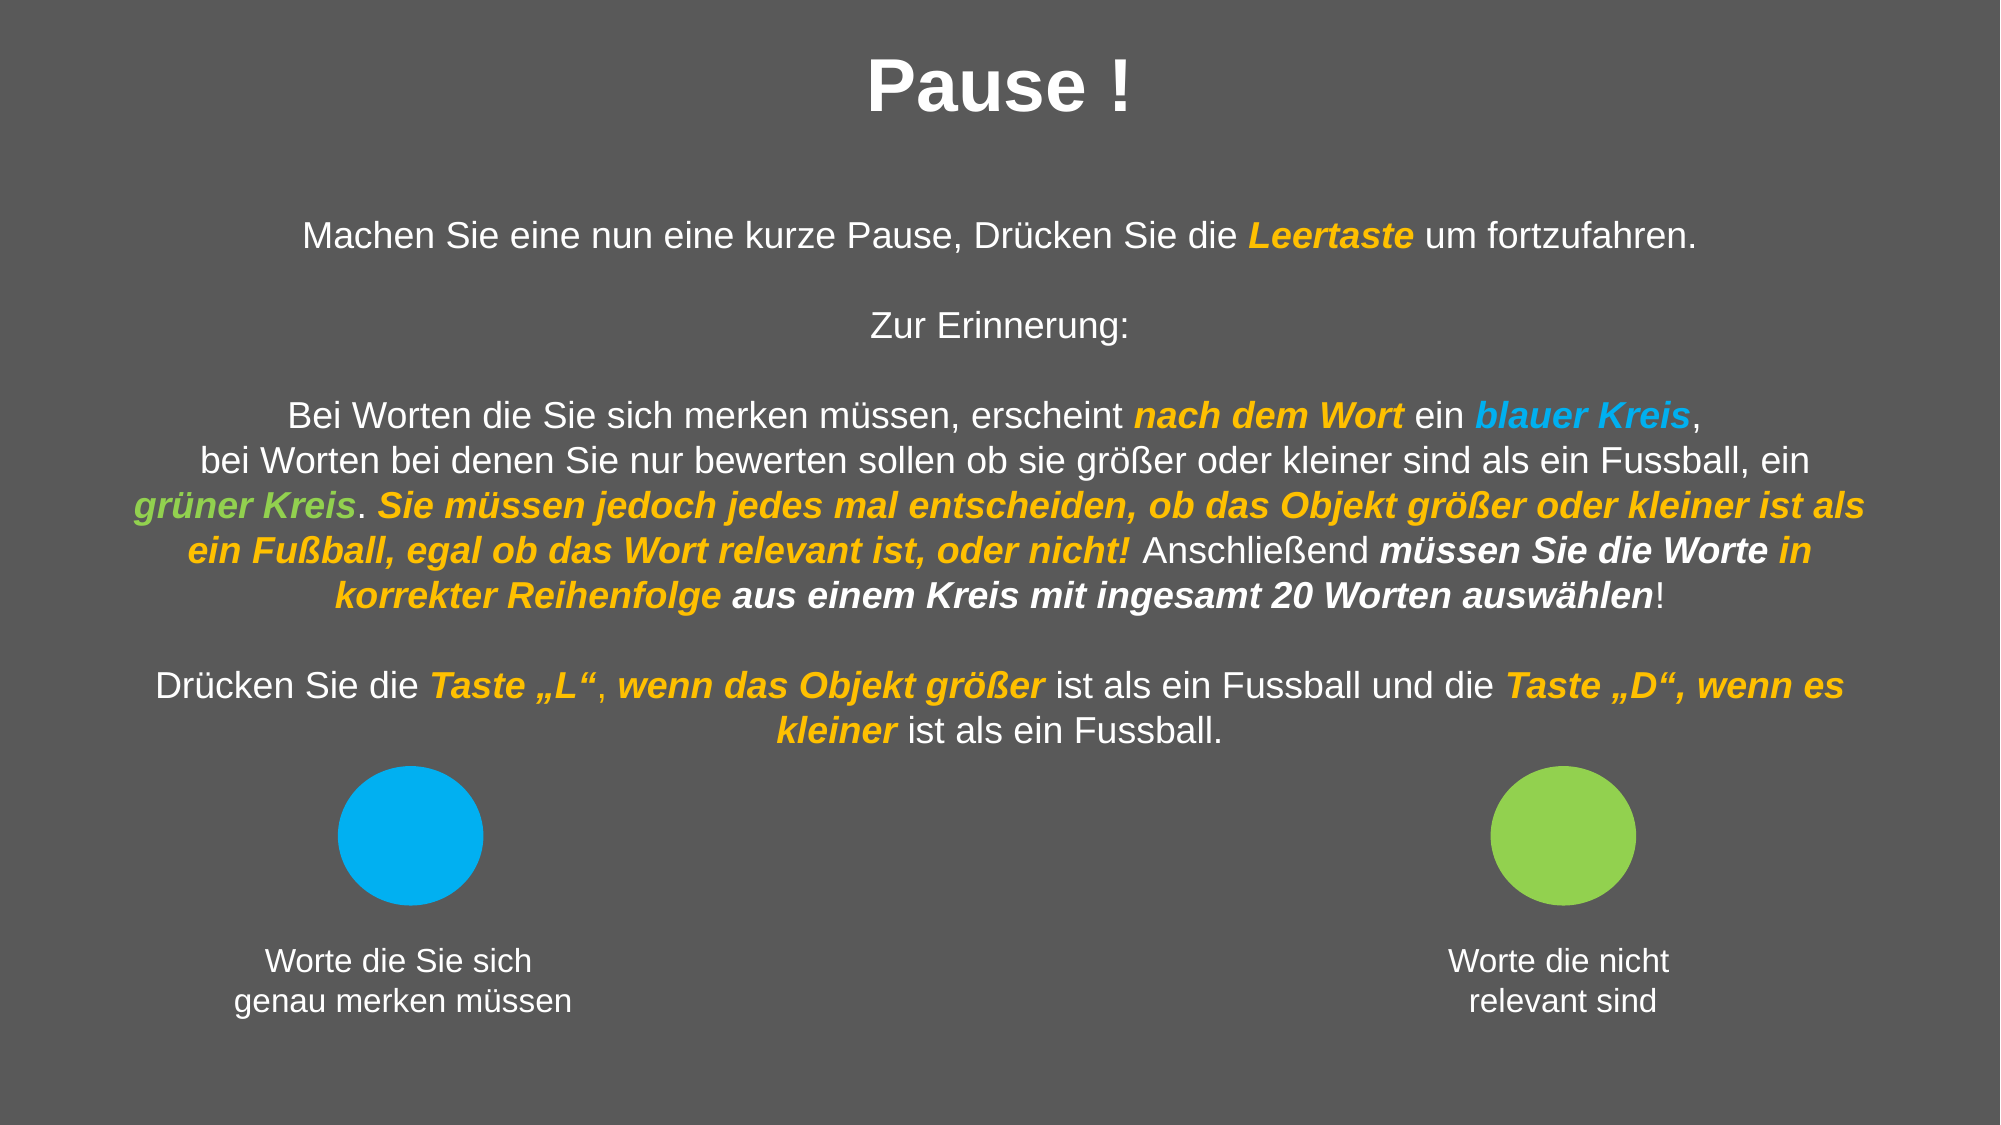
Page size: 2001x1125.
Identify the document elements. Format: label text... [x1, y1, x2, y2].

text_box Machen Sie eine nun eine kurze Pause, Drücken Sie die Leertaste um fortzufahren. Zur Erinnerung: Bei Worten die Sie sich merken müssen, erscheint nach dem Wort ein blauer Kreis, bei Worten bei denen Sie nur bewerten sollen ob sie größer oder kleiner sind als ein Fussball, ein grüner Kreis. Sie müssen jedoch jedes mal entscheiden, ob das Objekt größer oder kleiner ist als ein Fußball, egal ob das Wort relevant ist, oder nicht! Anschließend müssen Sie die Worte in korrekter Reihenfolge aus einem Kreis mit ingesamt 20 Worten auswählen! Drücken Sie die Taste „L“, wenn das Objekt größer ist als ein Fussball und die Taste „D“, wenn es kleiner ist als ein Fussball. [118, 113, 1882, 849]
text_box Worte die Sie sich genau merken müssen [126, 932, 680, 1027]
text_box Worte die nicht relevant sind [1286, 932, 1840, 1027]
text_box [1489, 765, 1638, 907]
text_box Pause ! [851, 29, 1149, 135]
text_box [336, 765, 485, 907]
